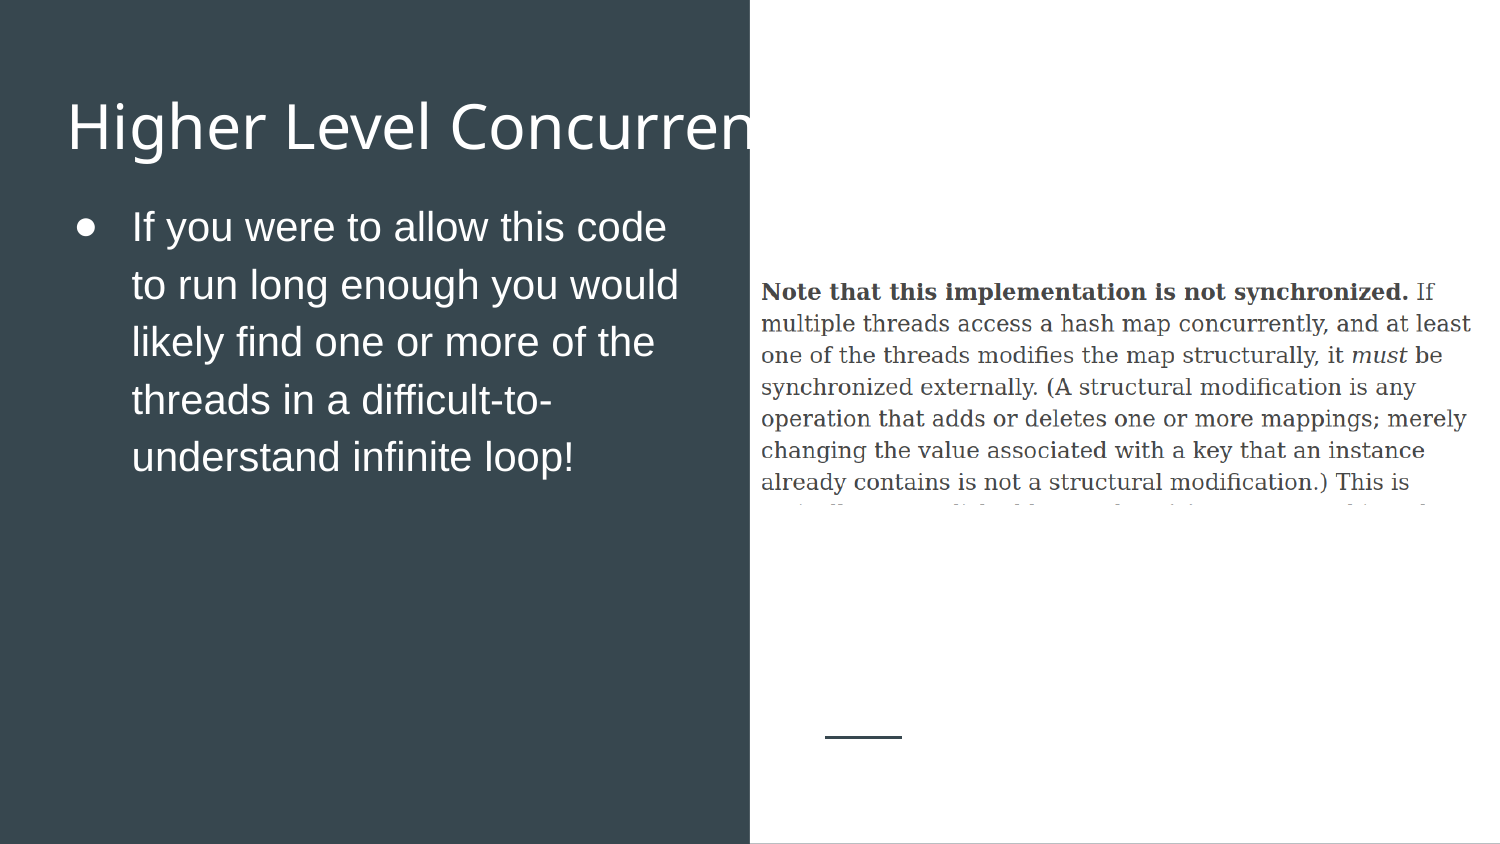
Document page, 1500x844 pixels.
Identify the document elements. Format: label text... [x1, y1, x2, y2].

picture [749, 266, 1500, 505]
list If you were to allow this code to run long enough you would likely find one or more of the threads in a difficult-to-understand infinite loop! [41, 177, 707, 739]
text_box Higher Level Concurrency [51, 71, 957, 178]
